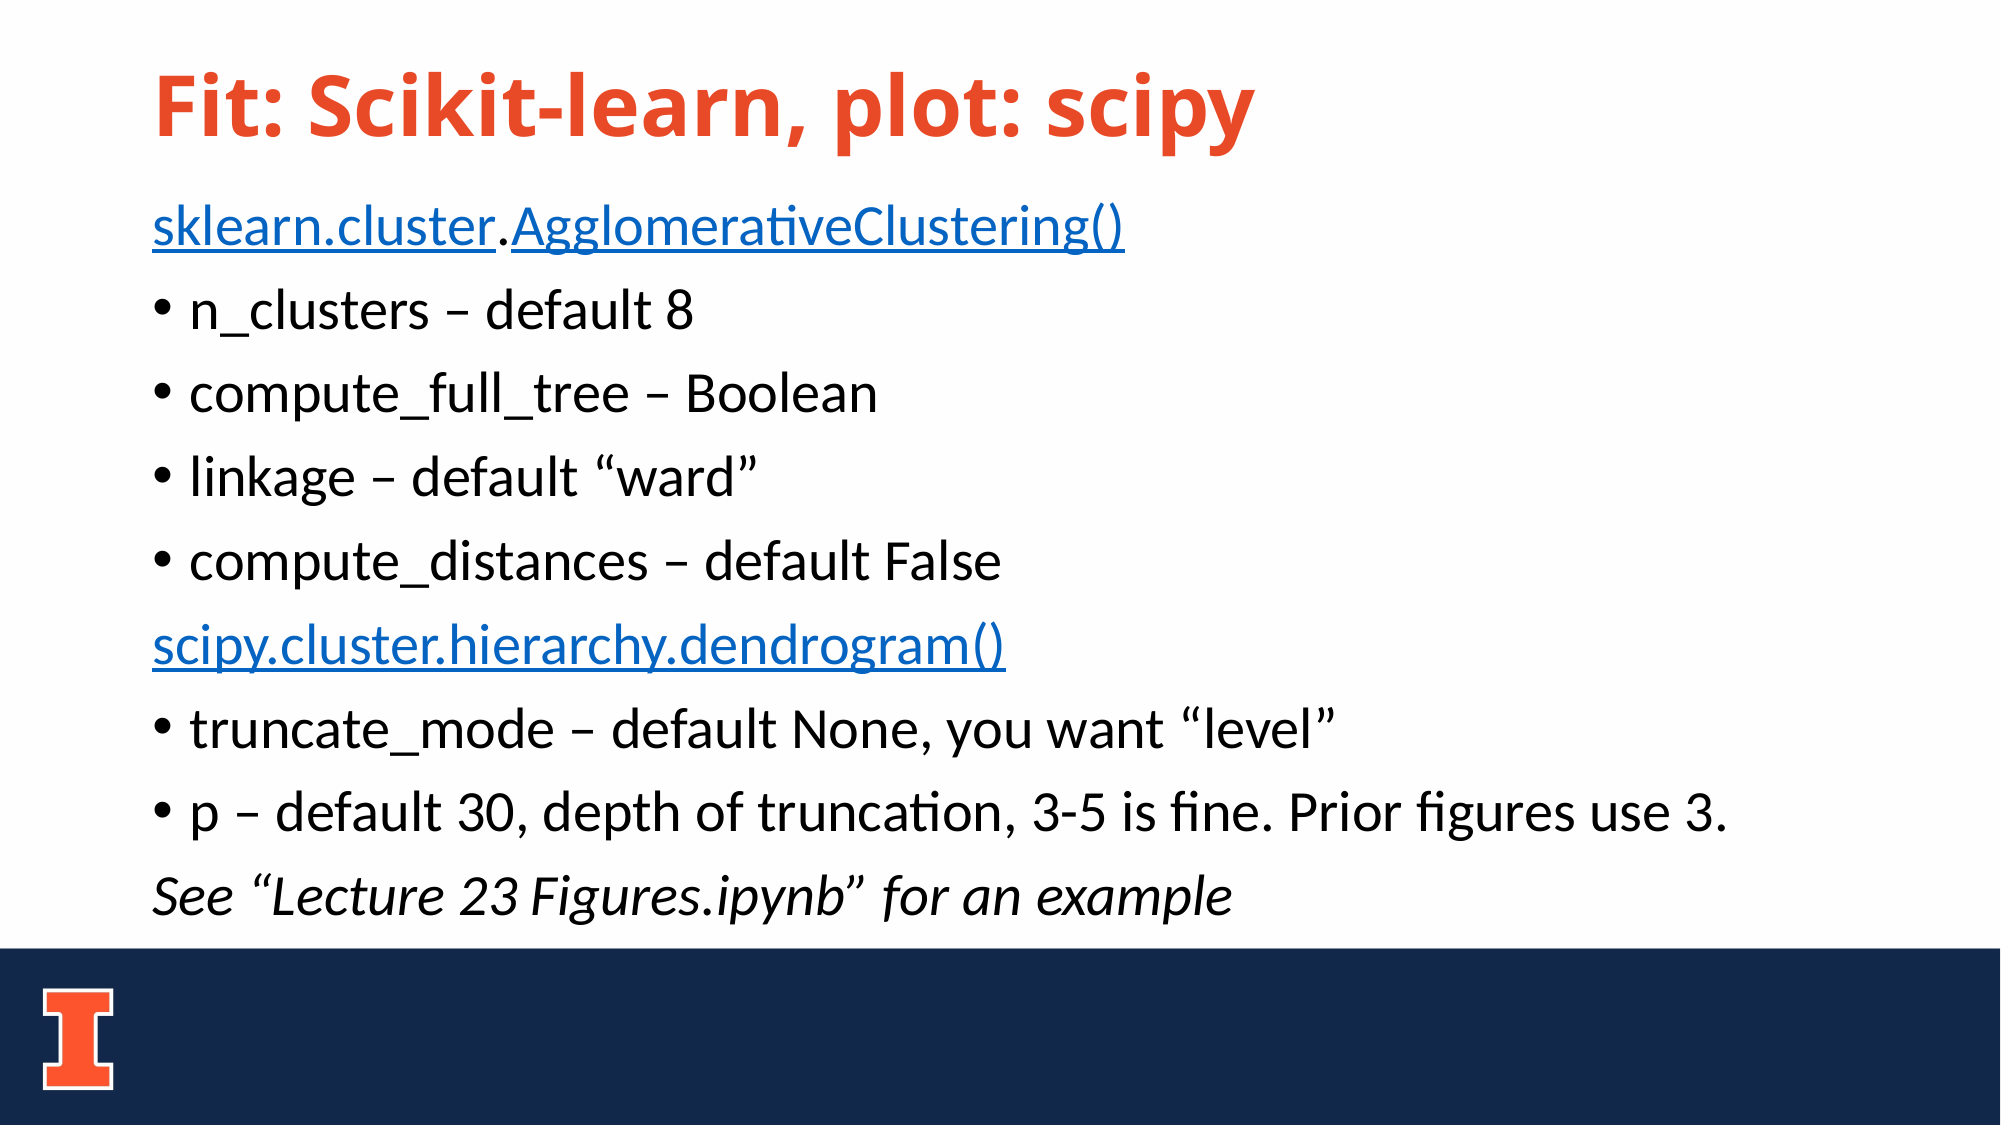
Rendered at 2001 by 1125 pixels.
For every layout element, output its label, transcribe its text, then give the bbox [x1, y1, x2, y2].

picture [0, 0, 2001, 1125]
list sklearn.cluster.AgglomerativeClustering() n_clusters – default 8 compute_full_tree – Boolean linkage – default “ward” compute_distances – default False scipy.cluster.hierarchy.dendrogram() truncate_mode – default None, you want “level” p – default 30, depth of truncation, 3-5 is fine. Prior figures use 3. See “Lecture 23 Figures.ipynb” for an example [137, 187, 1863, 940]
title Fit: Scikit-learn, plot: scipy [137, 56, 1863, 163]
